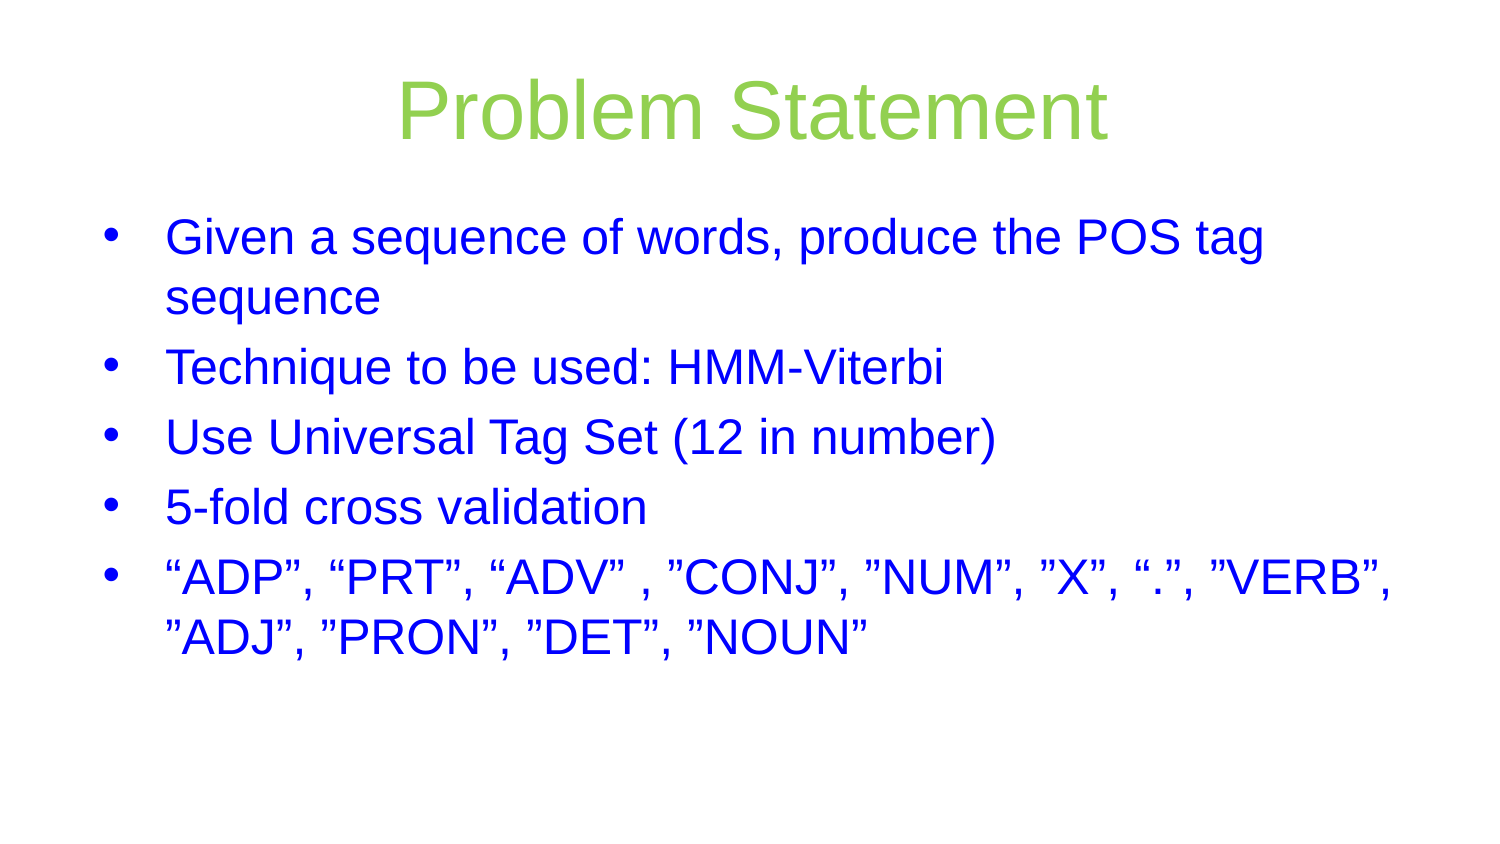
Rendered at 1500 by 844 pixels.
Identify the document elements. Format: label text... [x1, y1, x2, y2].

list Given a sequence of words, produce the POS tag sequence Technique to be used: HMM-Viterbi Use Universal Tag Set (12 in number) 5-fold cross validation “ADP”, “PRT”, “ADV” , ”CONJ”, ”NUM”, ”X”, “.”, ”VERB”, ”ADJ”, ”PRON”, ”DET”, ”NOUN” [75, 196, 1425, 754]
title Problem Statement [77, 35, 1428, 177]
